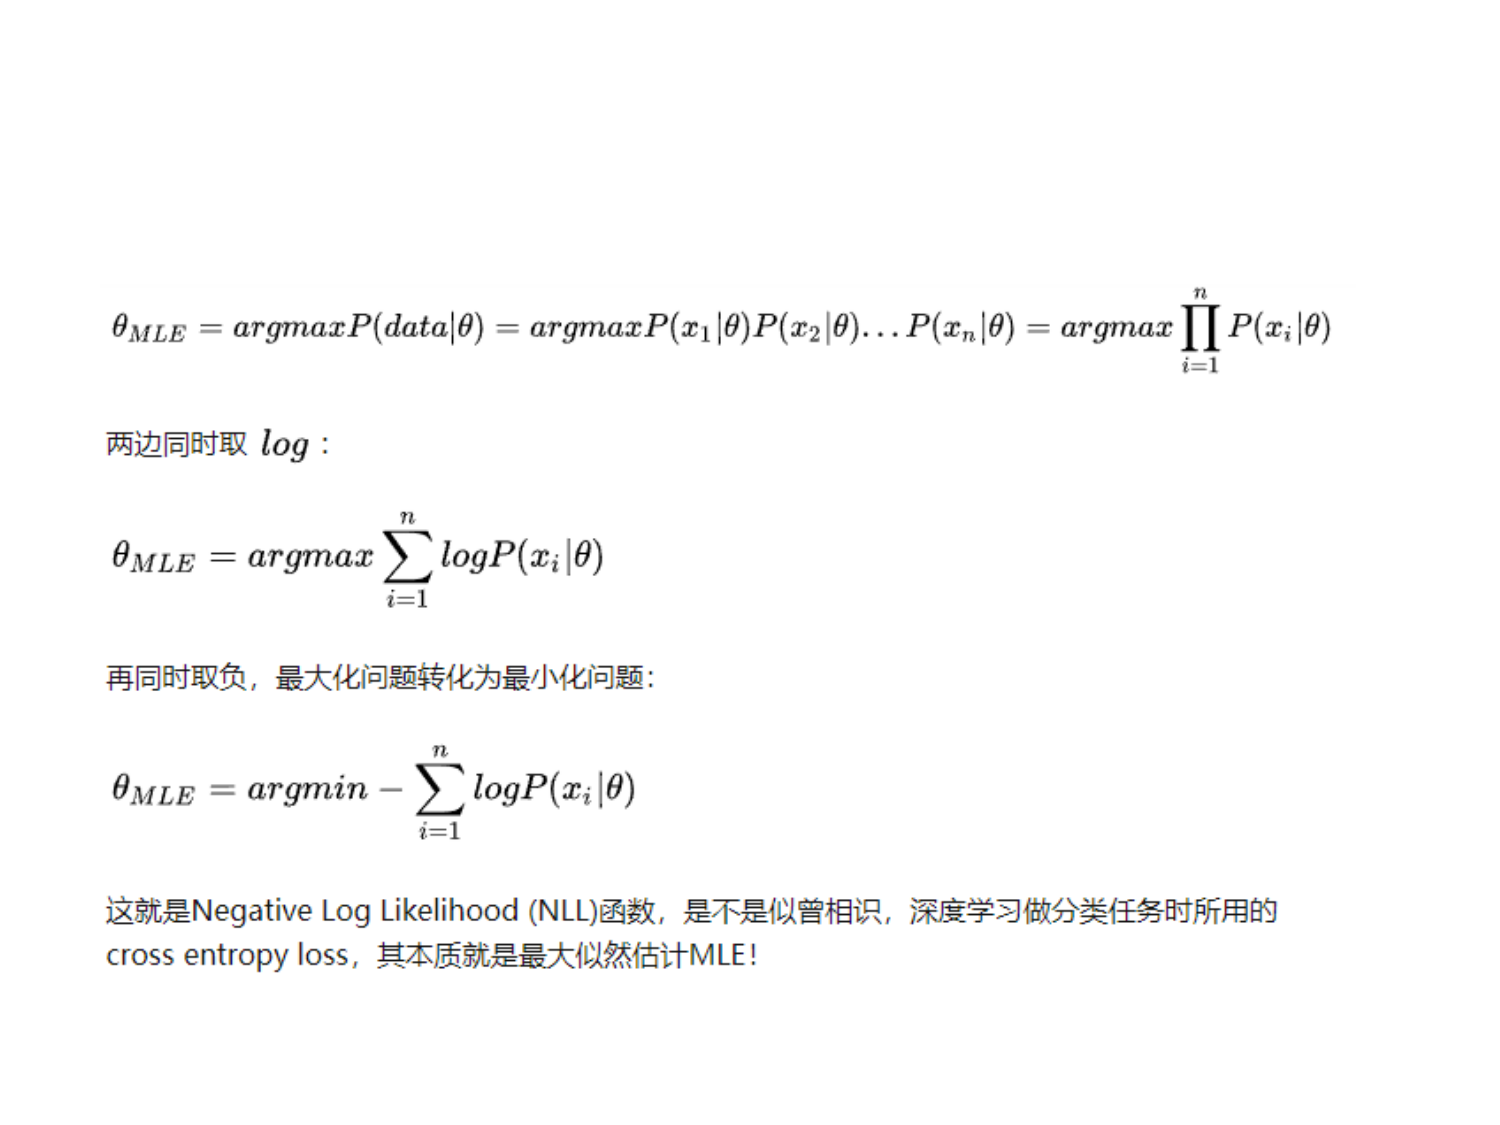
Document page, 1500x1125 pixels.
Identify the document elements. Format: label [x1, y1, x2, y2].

text_box [100, 284, 1356, 984]
